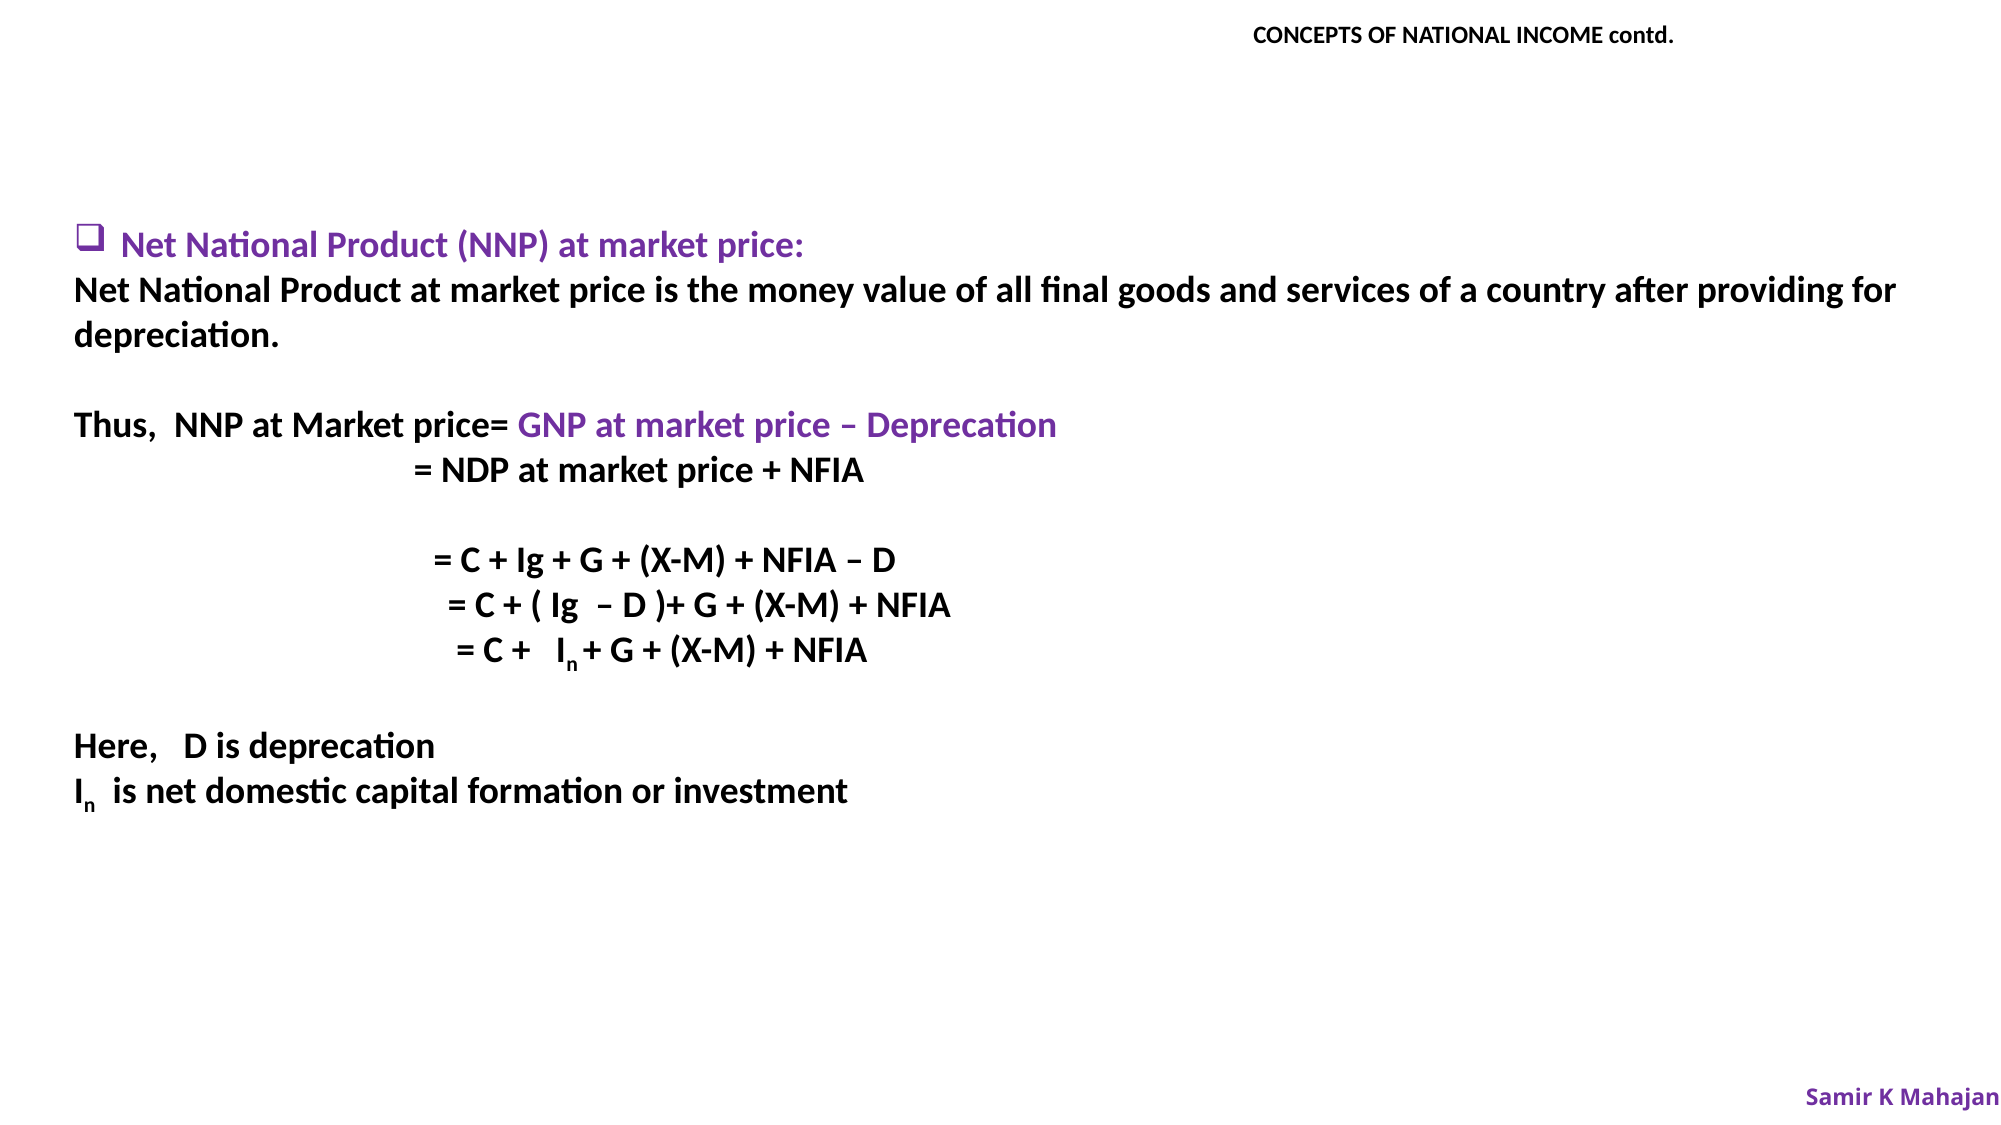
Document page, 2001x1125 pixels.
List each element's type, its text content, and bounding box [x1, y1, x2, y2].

text_box Samir K Mahajan [1791, 1075, 2000, 1118]
text_box CONCEPTS OF NATIONAL INCOME contd. [1238, 11, 1696, 56]
text_box Net National Product (NNP) at market price: Net National Product at market price is the money value of all final goods and services of a country after providing for depreciation. Thus, NNP at Market price= GNP at market price – Deprecation = NDP at market price + NFIA = C + Ig + G + (X-M) + NFIA – D = C + ( Ig – D )+ G + (X-M) + NFIA = C + In + G + (X-M) + NFIA Here, D is deprecation In is net domestic capital formation or investment [59, 212, 1963, 825]
